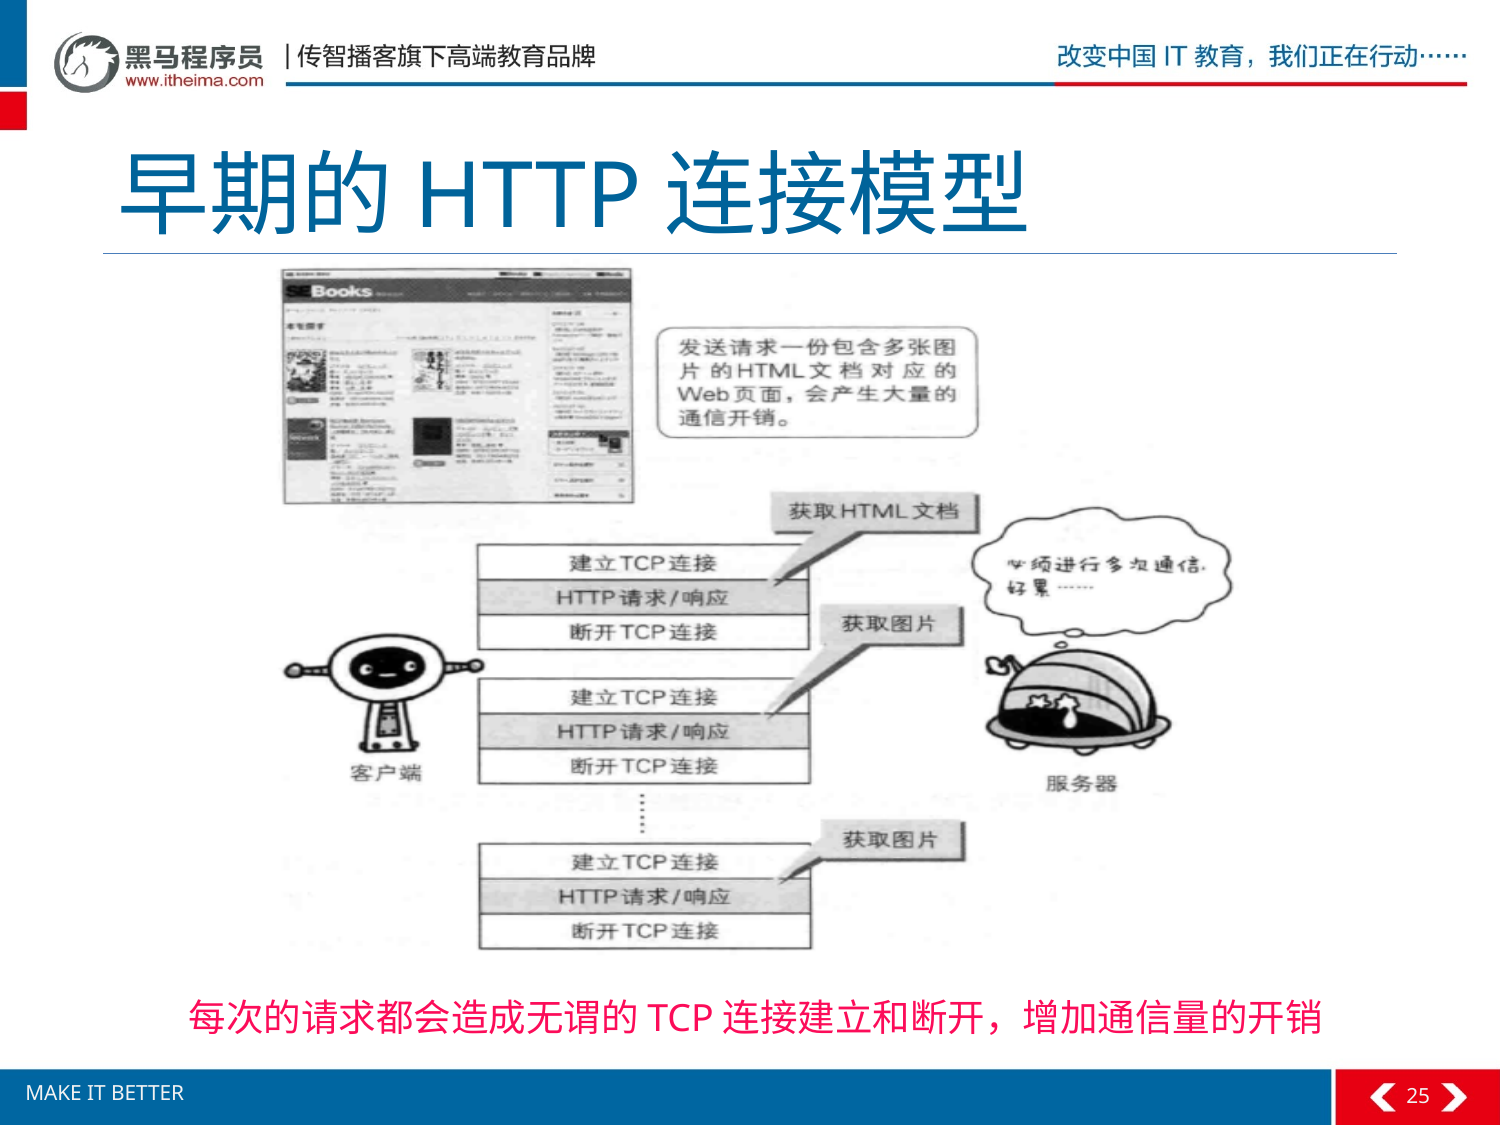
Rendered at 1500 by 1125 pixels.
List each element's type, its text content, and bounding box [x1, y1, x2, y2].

text_box 每次的请求都会造成无谓的TCP连接建立和断开，增加通信量的开销 [173, 986, 1338, 1046]
slide_number MAKE IT BETTER [10, 1072, 349, 1124]
picture [0, 0, 1500, 1125]
slide_number 25 [1336, 1070, 1500, 1124]
title 早期的HTTP连接模型 [103, 95, 1397, 254]
